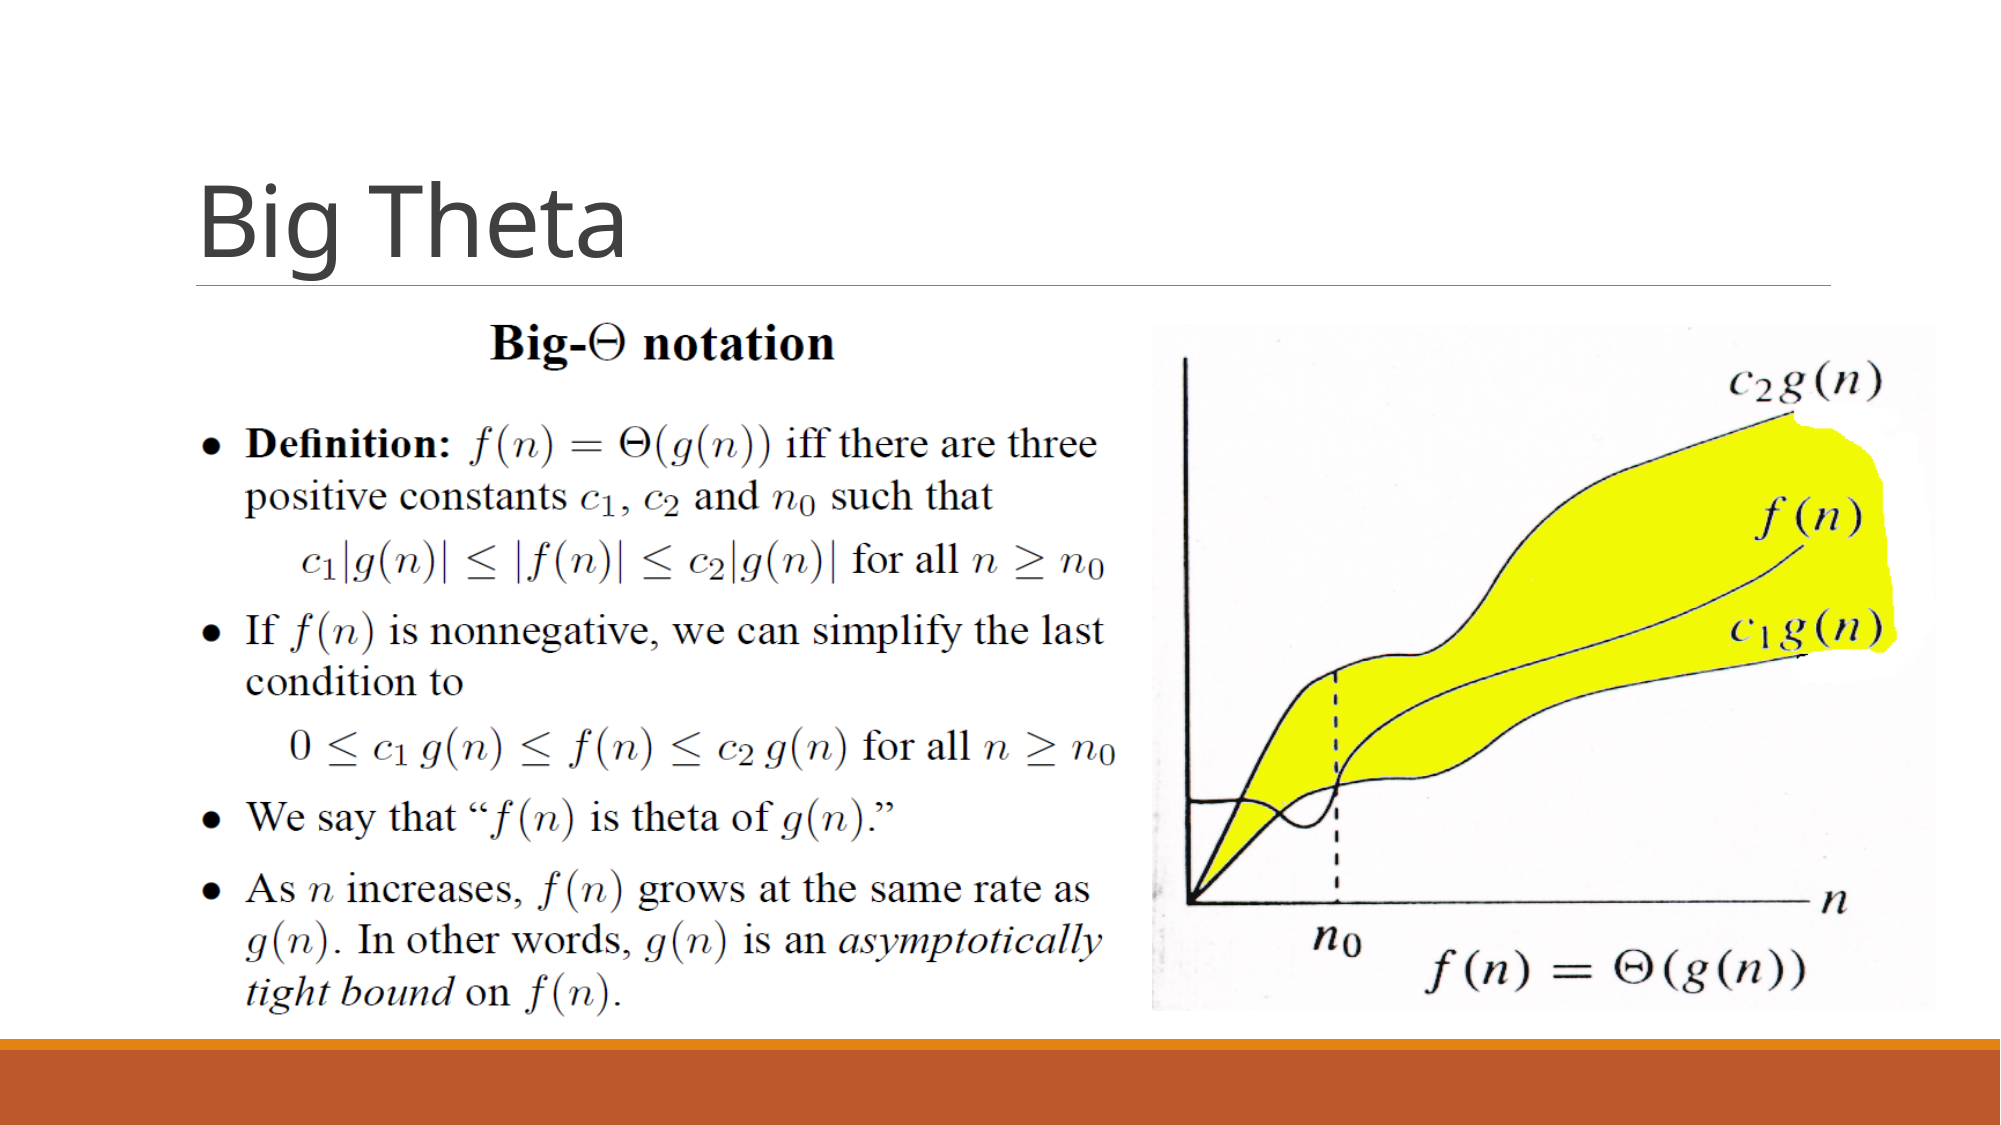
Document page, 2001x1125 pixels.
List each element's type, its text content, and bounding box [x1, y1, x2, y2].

picture [184, 304, 1131, 1031]
picture [1151, 323, 1936, 1012]
title Big Theta [180, 47, 1830, 285]
